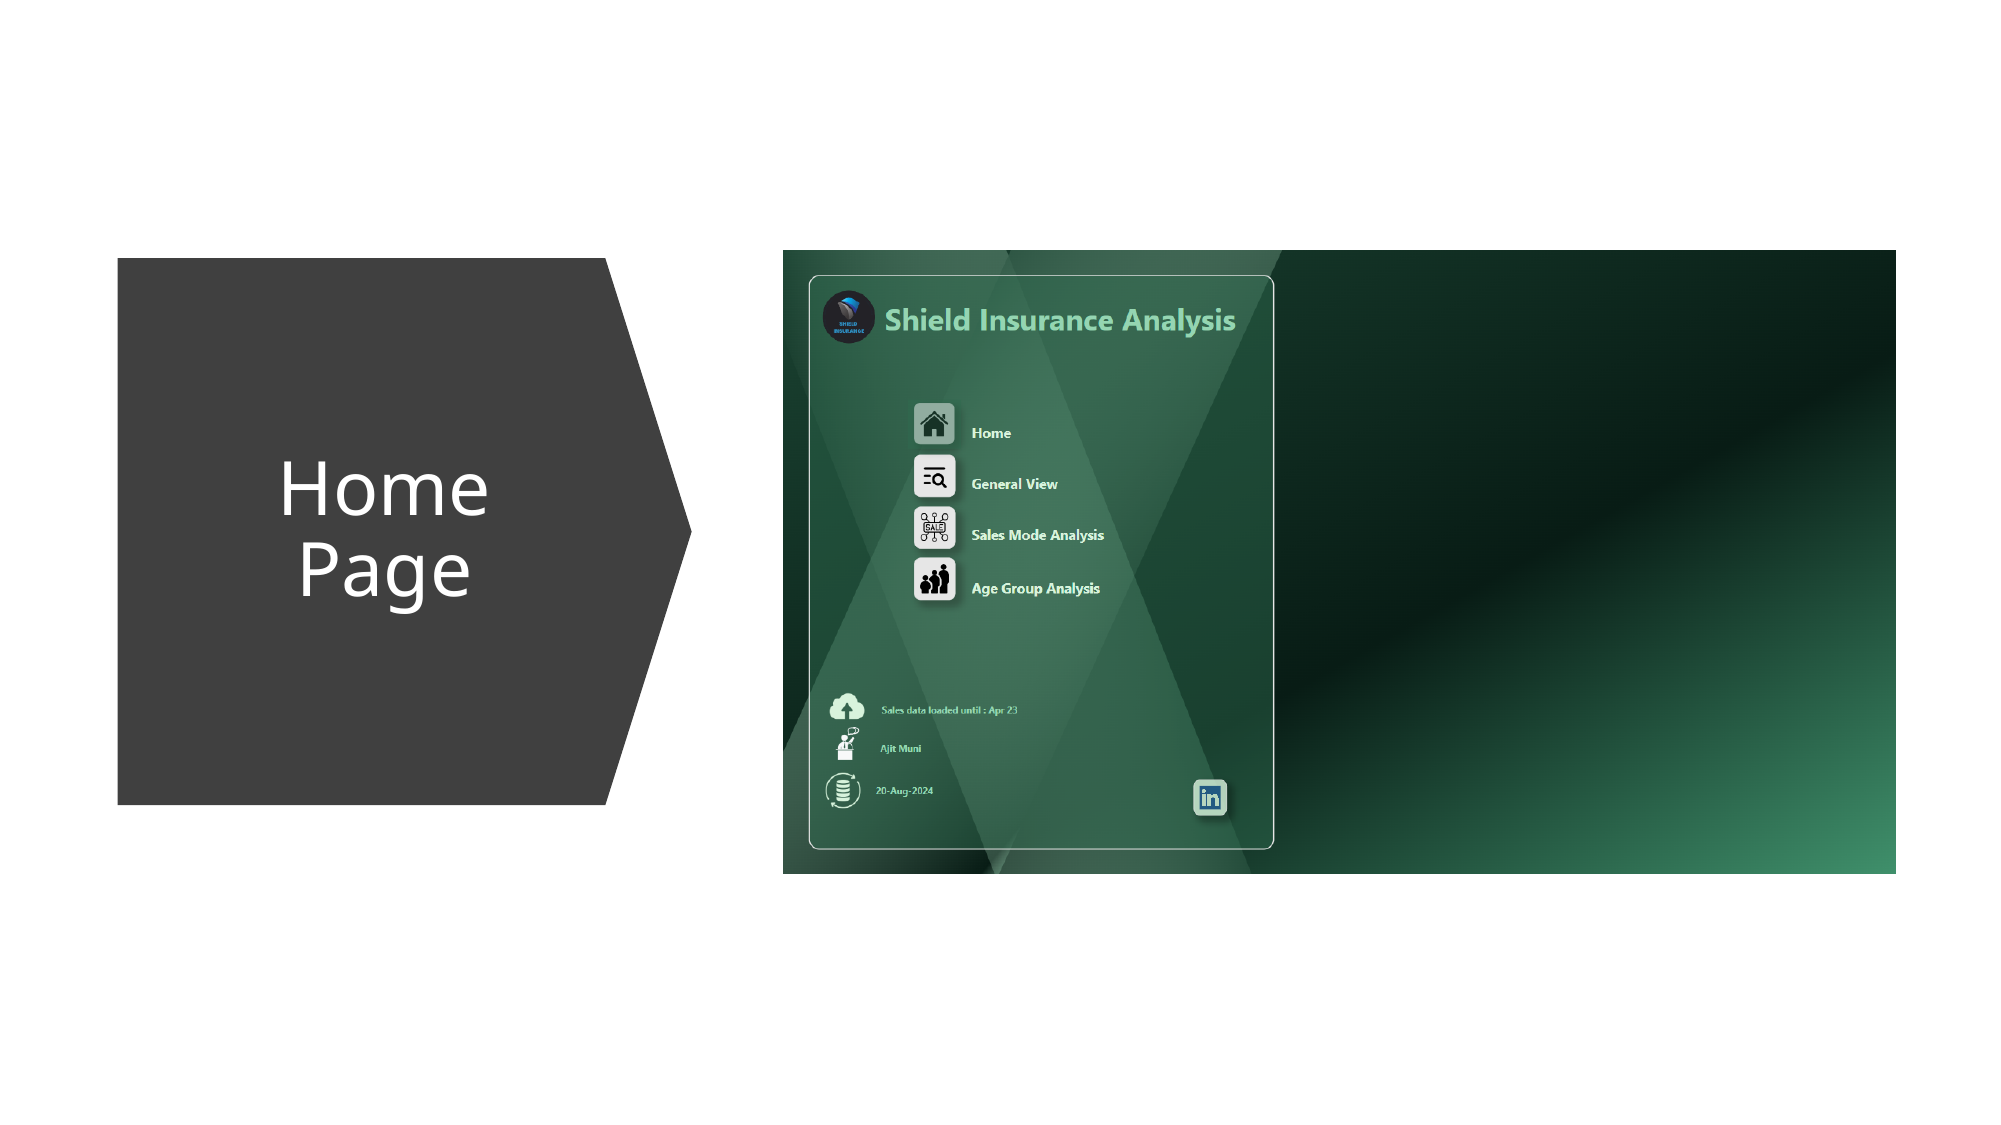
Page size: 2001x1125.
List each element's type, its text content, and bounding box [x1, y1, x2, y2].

text_box [116, 257, 693, 807]
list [783, 250, 1896, 874]
title Home Page [168, 322, 601, 741]
